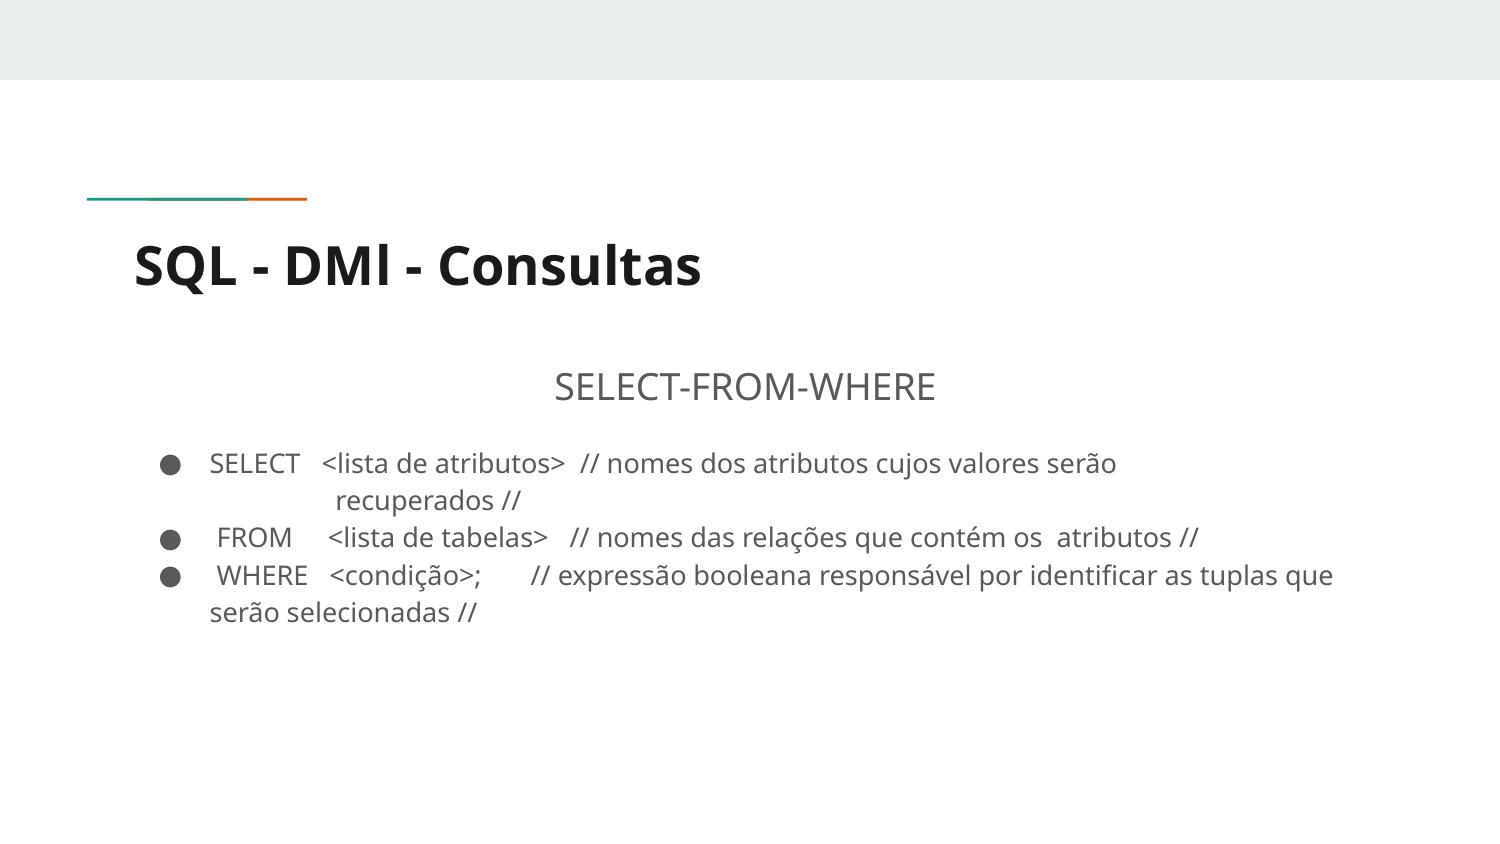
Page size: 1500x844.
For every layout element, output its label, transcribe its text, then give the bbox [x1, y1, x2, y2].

list SELECT-FROM-WHERE SELECT <lista de atributos> // nomes dos atributos cujos valores serão recuperados // FROM <lista de tabelas> // nomes das relações que contém os atributos // WHERE <condição>; // expressão booleana responsável por identificar as tuplas que serão selecionadas // [119, 341, 1381, 712]
title SQL - DMl - Consultas [119, 216, 1381, 305]
